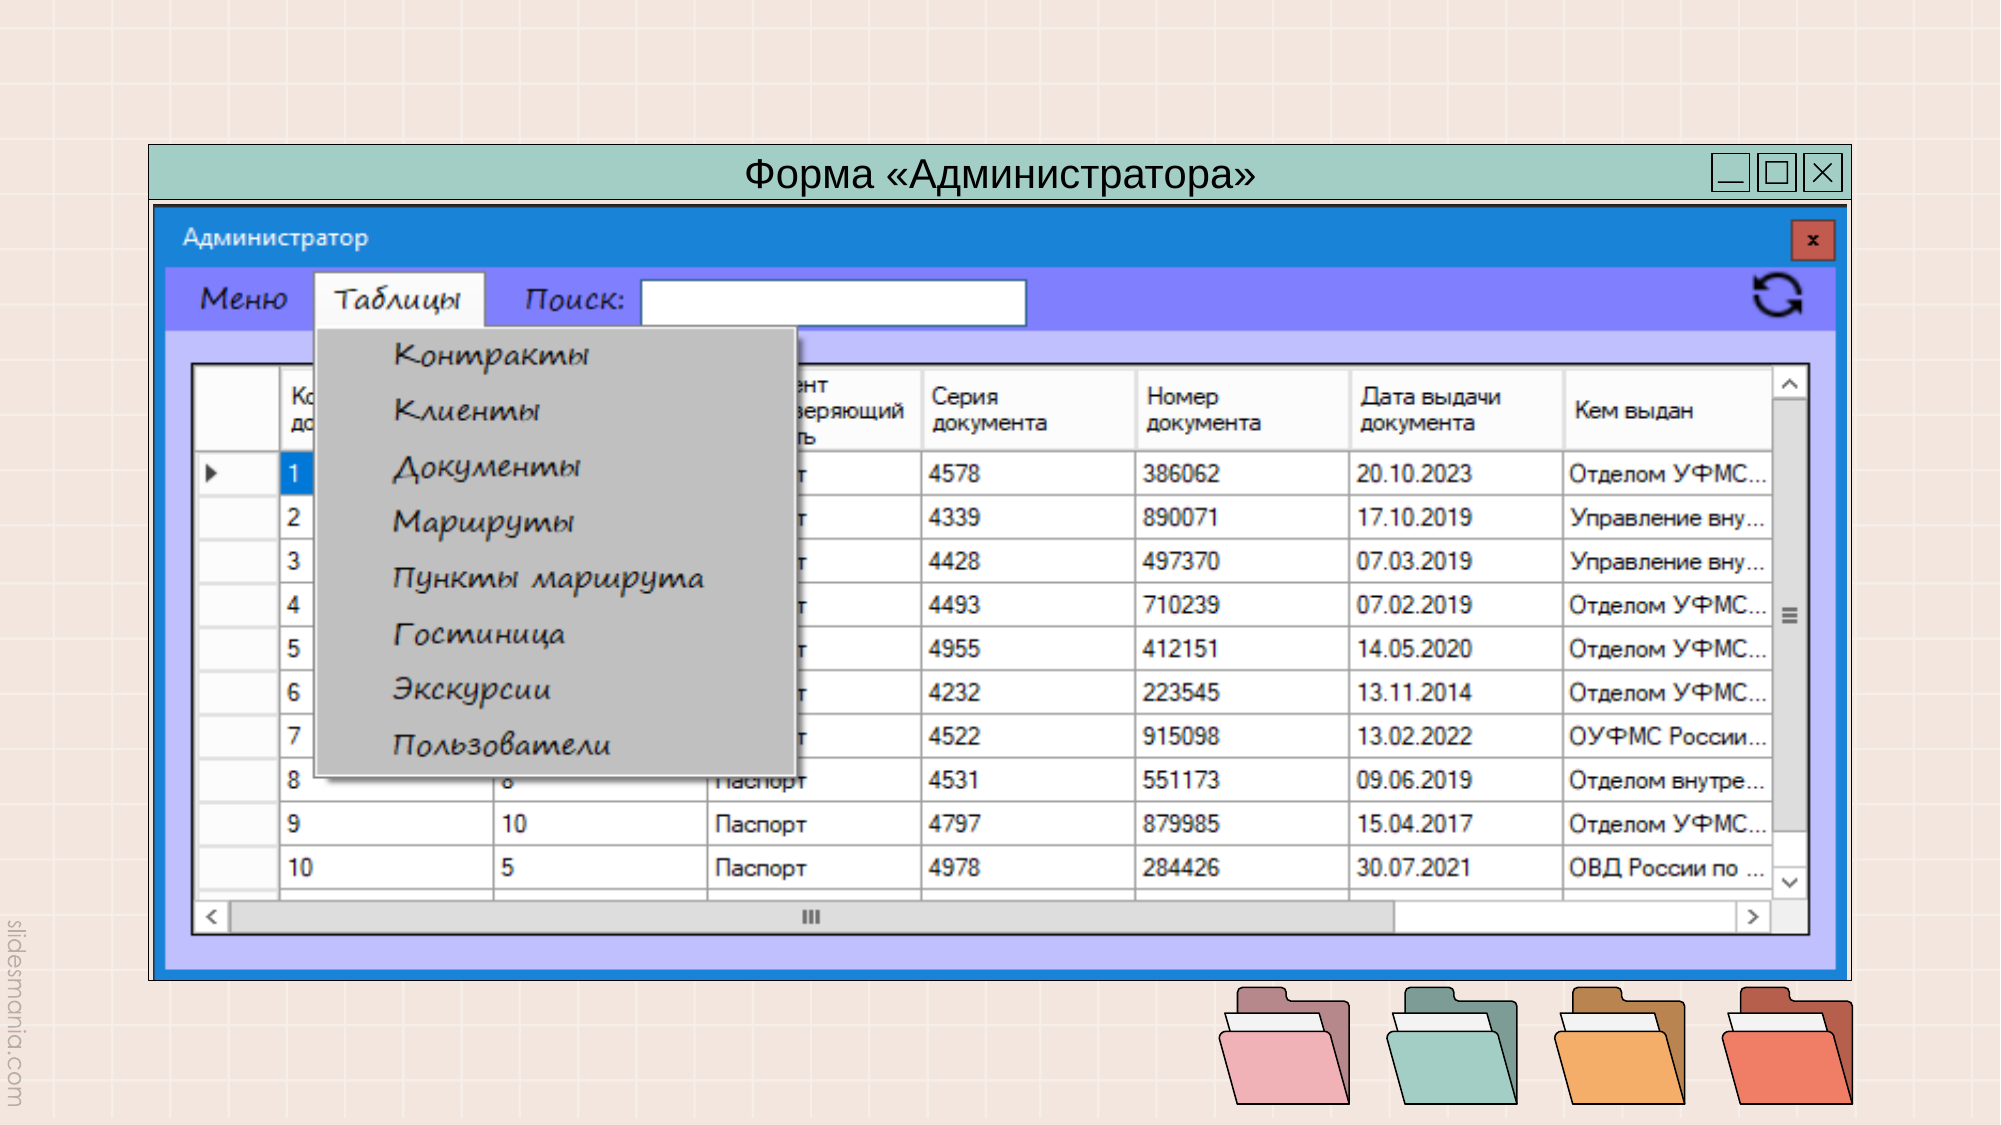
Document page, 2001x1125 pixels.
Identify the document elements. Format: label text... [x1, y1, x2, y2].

text_box Форма «Администратора» [729, 139, 1300, 204]
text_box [1386, 991, 1517, 1105]
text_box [1554, 991, 1685, 1105]
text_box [1218, 991, 1350, 1105]
picture [152, 204, 1847, 980]
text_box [1721, 986, 1853, 1105]
